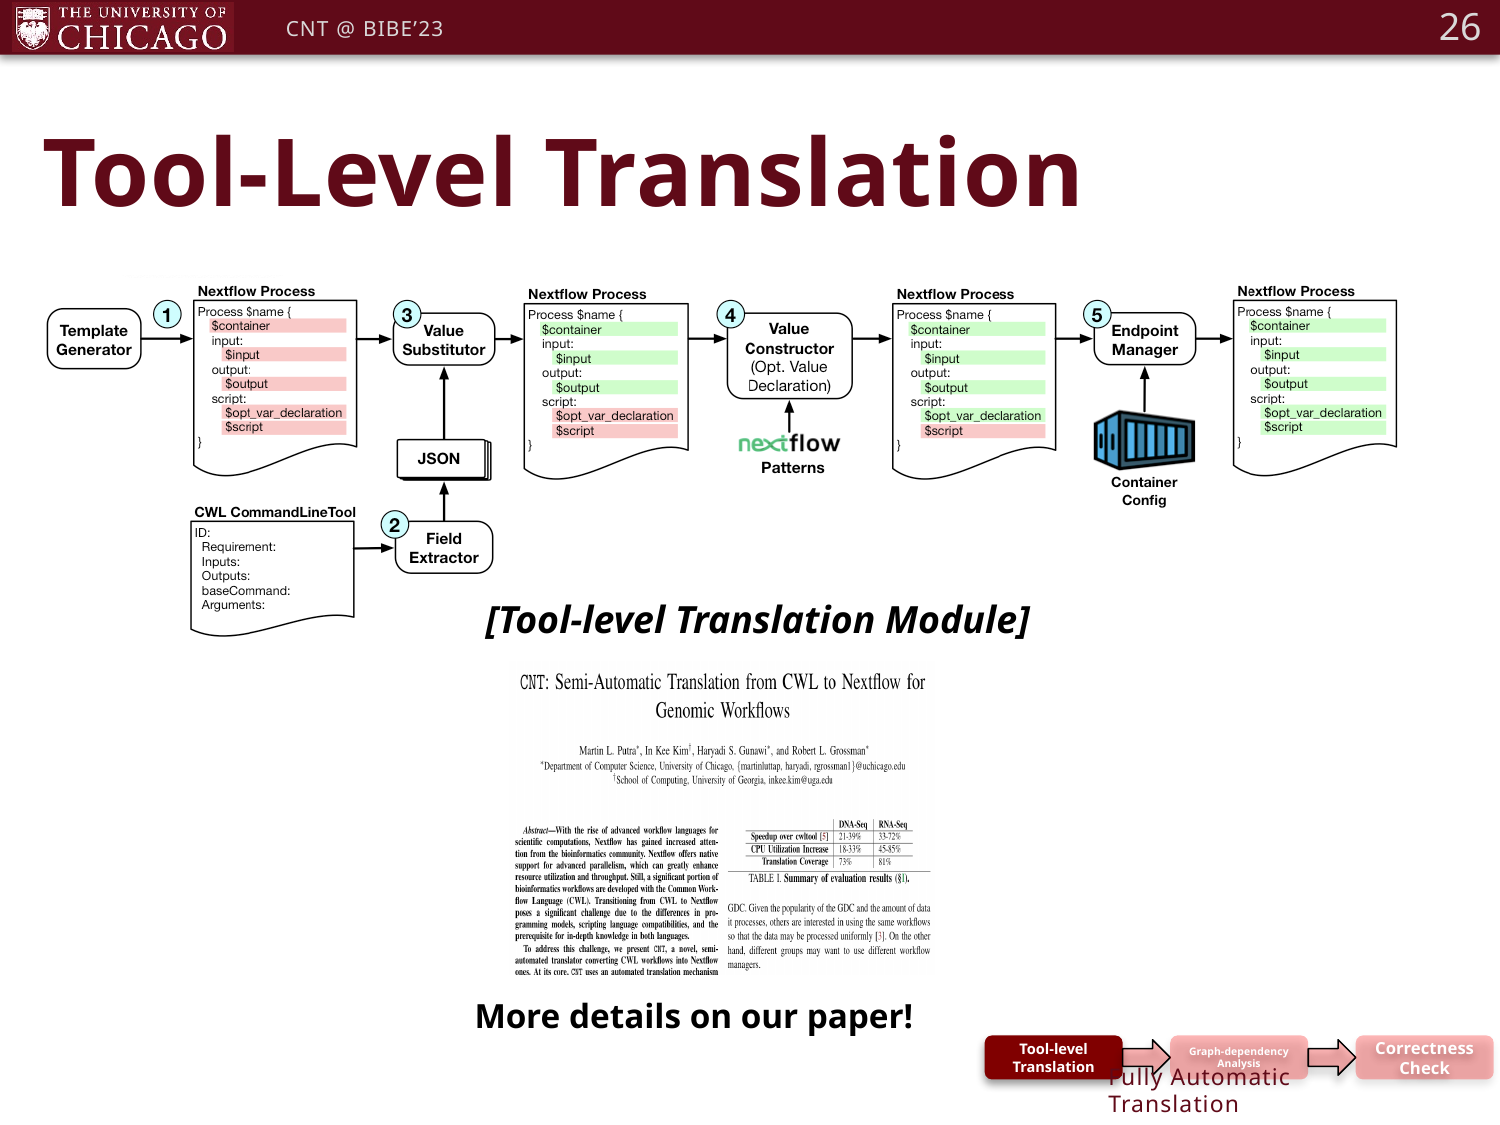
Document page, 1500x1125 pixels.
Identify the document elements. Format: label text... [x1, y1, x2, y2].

footer CNT @ BIBE’23 [270, 7, 806, 45]
picture [0, 274, 1500, 651]
title Tool-Level Translation [27, 45, 1472, 233]
slide_number 26 [1365, 0, 1497, 59]
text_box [489, 660, 935, 1042]
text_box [984, 1035, 1494, 1125]
picture [12, 2, 234, 52]
